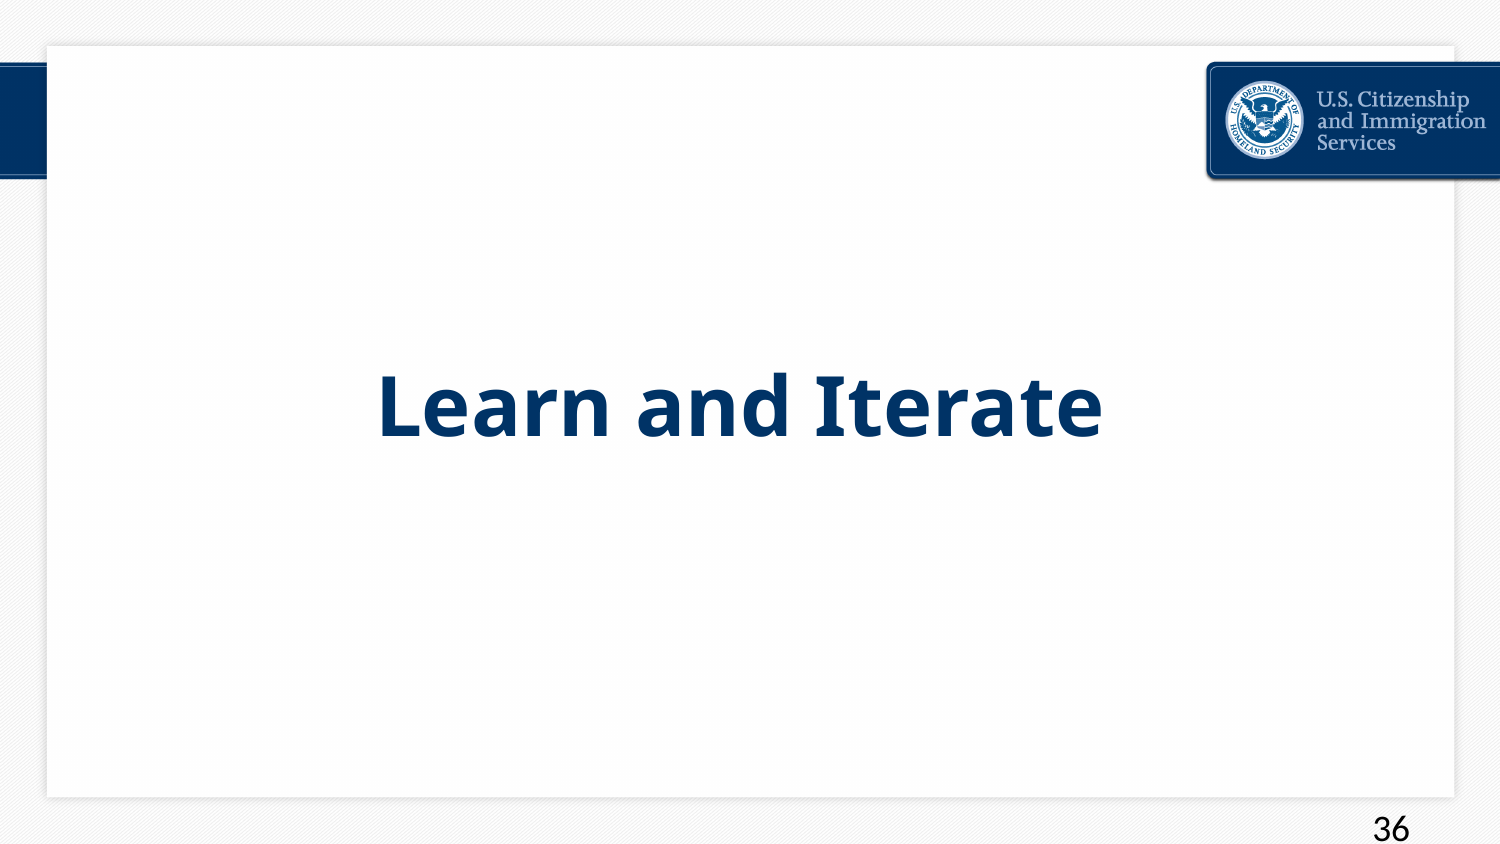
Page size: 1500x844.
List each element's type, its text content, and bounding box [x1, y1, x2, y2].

text_box 36 [1074, 796, 1425, 828]
title Learn and Iterate [375, 271, 1350, 535]
picture [0, 0, 1500, 844]
